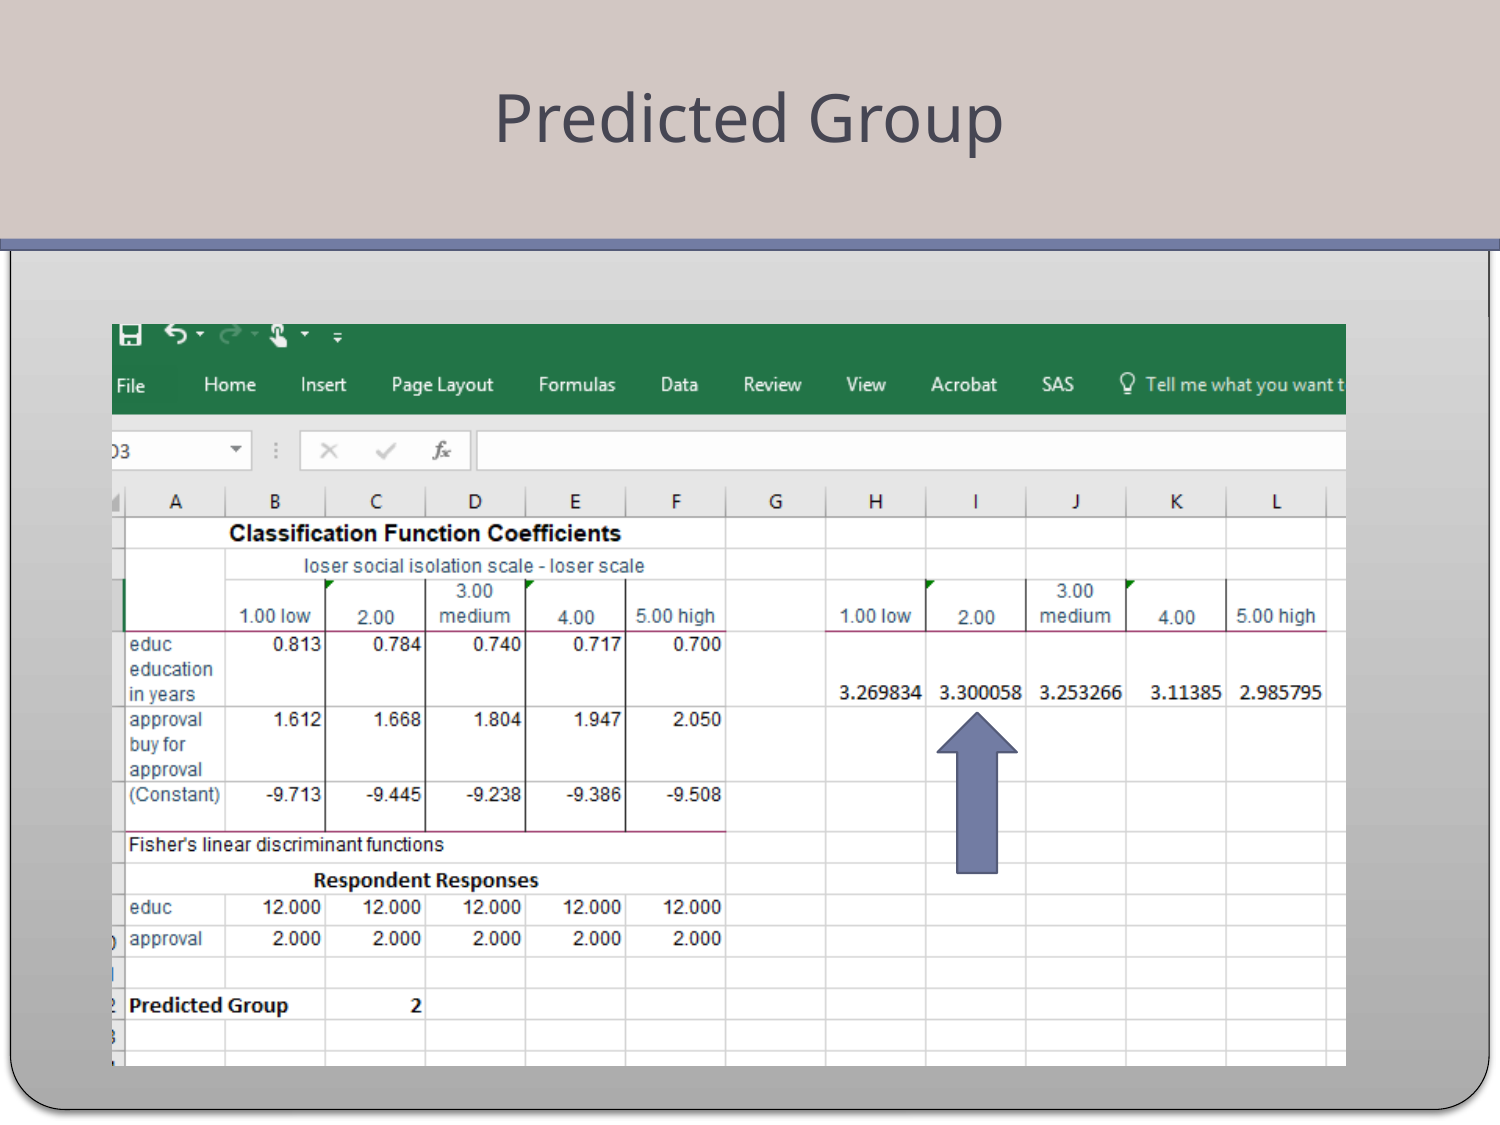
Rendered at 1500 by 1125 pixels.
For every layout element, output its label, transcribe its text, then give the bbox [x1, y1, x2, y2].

text_box Predicted Group [0, 0, 1500, 239]
text_box [0, 239, 1500, 251]
picture [112, 324, 1346, 1066]
